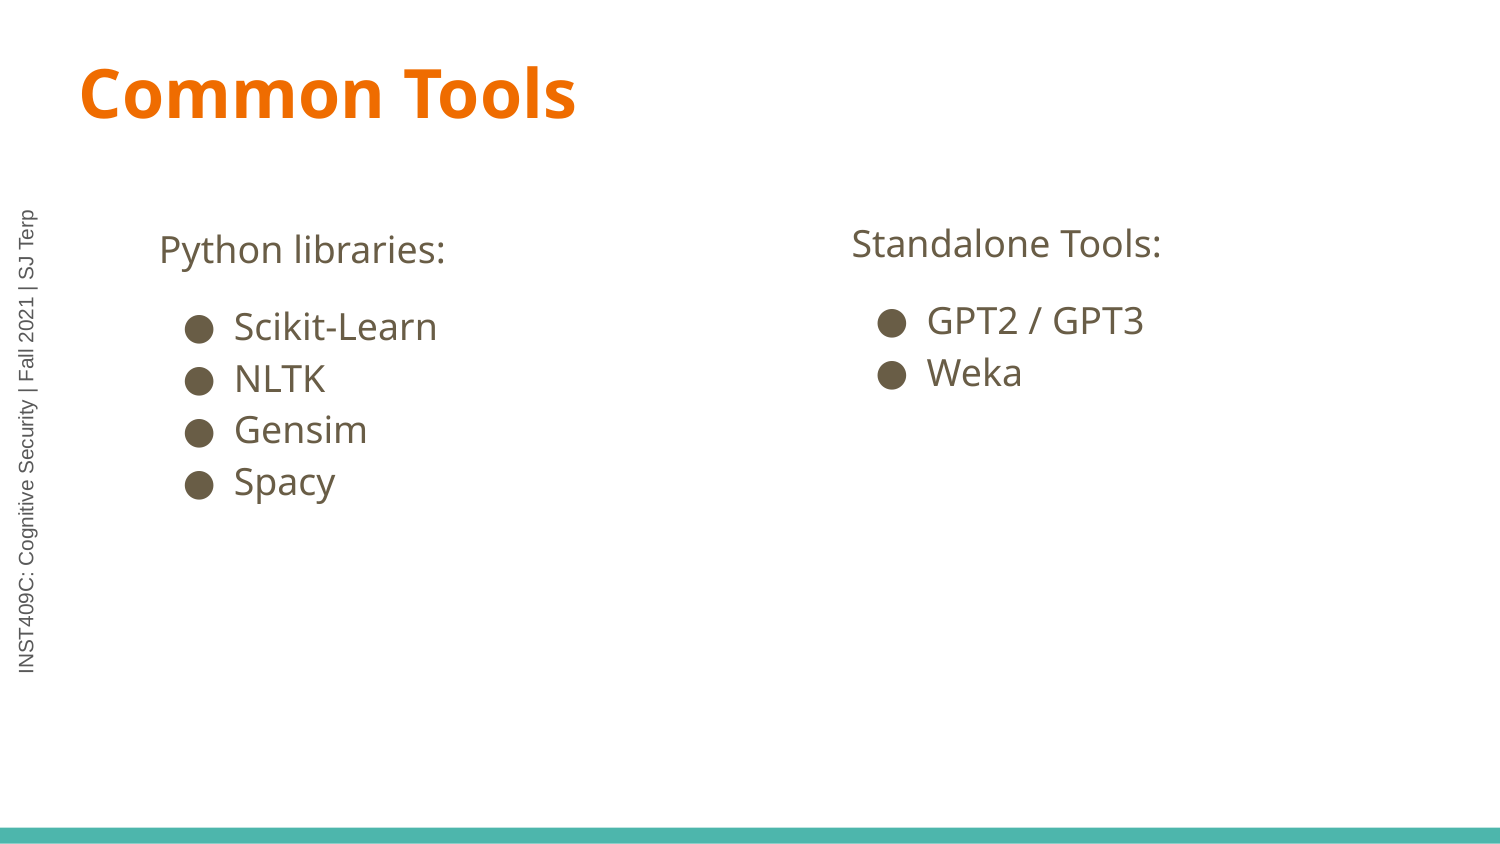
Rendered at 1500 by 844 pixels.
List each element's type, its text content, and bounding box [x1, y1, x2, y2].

list Python libraries: Scikit-Learn NLTK Gensim Spacy [143, 204, 730, 787]
title Common Tools [63, 35, 1437, 149]
list Standalone Tools: GPT2 / GPT3 Weka [836, 198, 1423, 781]
